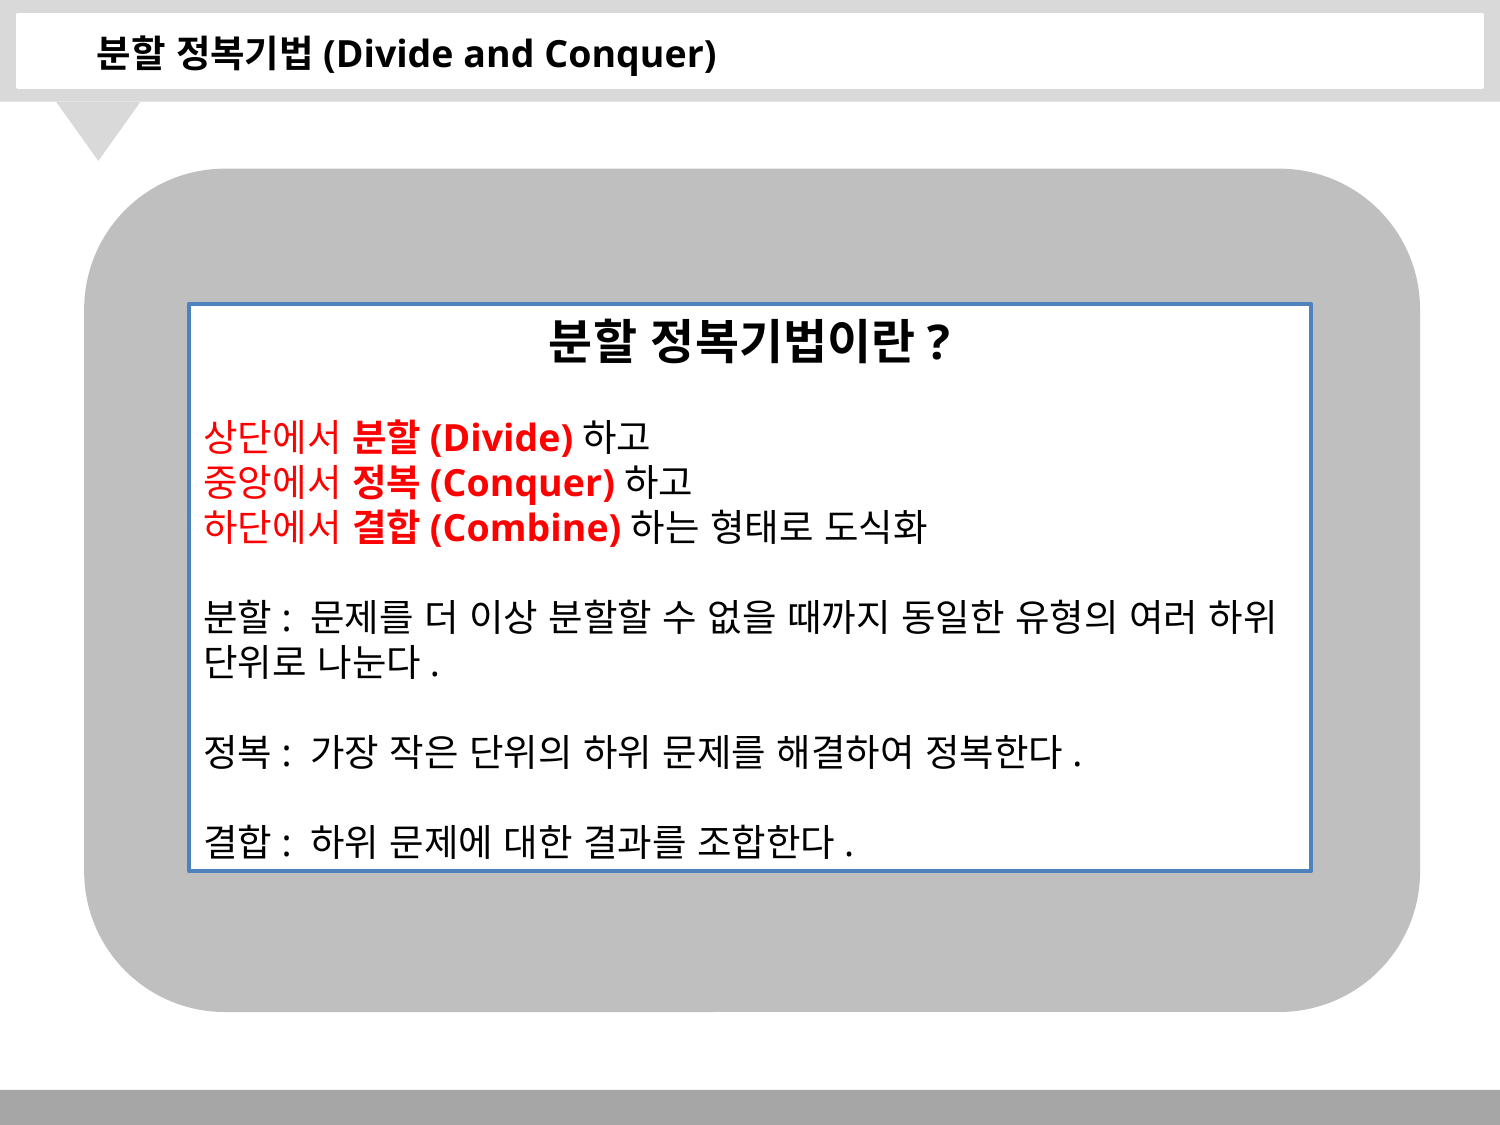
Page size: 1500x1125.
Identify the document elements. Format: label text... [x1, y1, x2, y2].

text_box [0, 0, 1500, 104]
text_box 분할 정복기법(Divide and Conquer) [81, 22, 1435, 83]
text_box [54, 99, 143, 163]
text_box [82, 166, 1423, 1015]
text_box [0, 1088, 1500, 1125]
text_box [16, 13, 1484, 89]
text_box 분할 정복기법이란? 상단에서 분할(Divide)하고 중앙에서 정복(Conquer)하고 하단에서 결합(Combine)하는 형태로 도식화 분할: 문제를 더 이상 분할할 수 없을 때까지 동일한 유형의 여러 하위 단위로 나눈다. 정복: 가장 작은 단위의 하위 문제를 해결하여 정복한다. 결합: 하위 문제에 대한 결과를 조합한다. [187, 302, 1313, 873]
